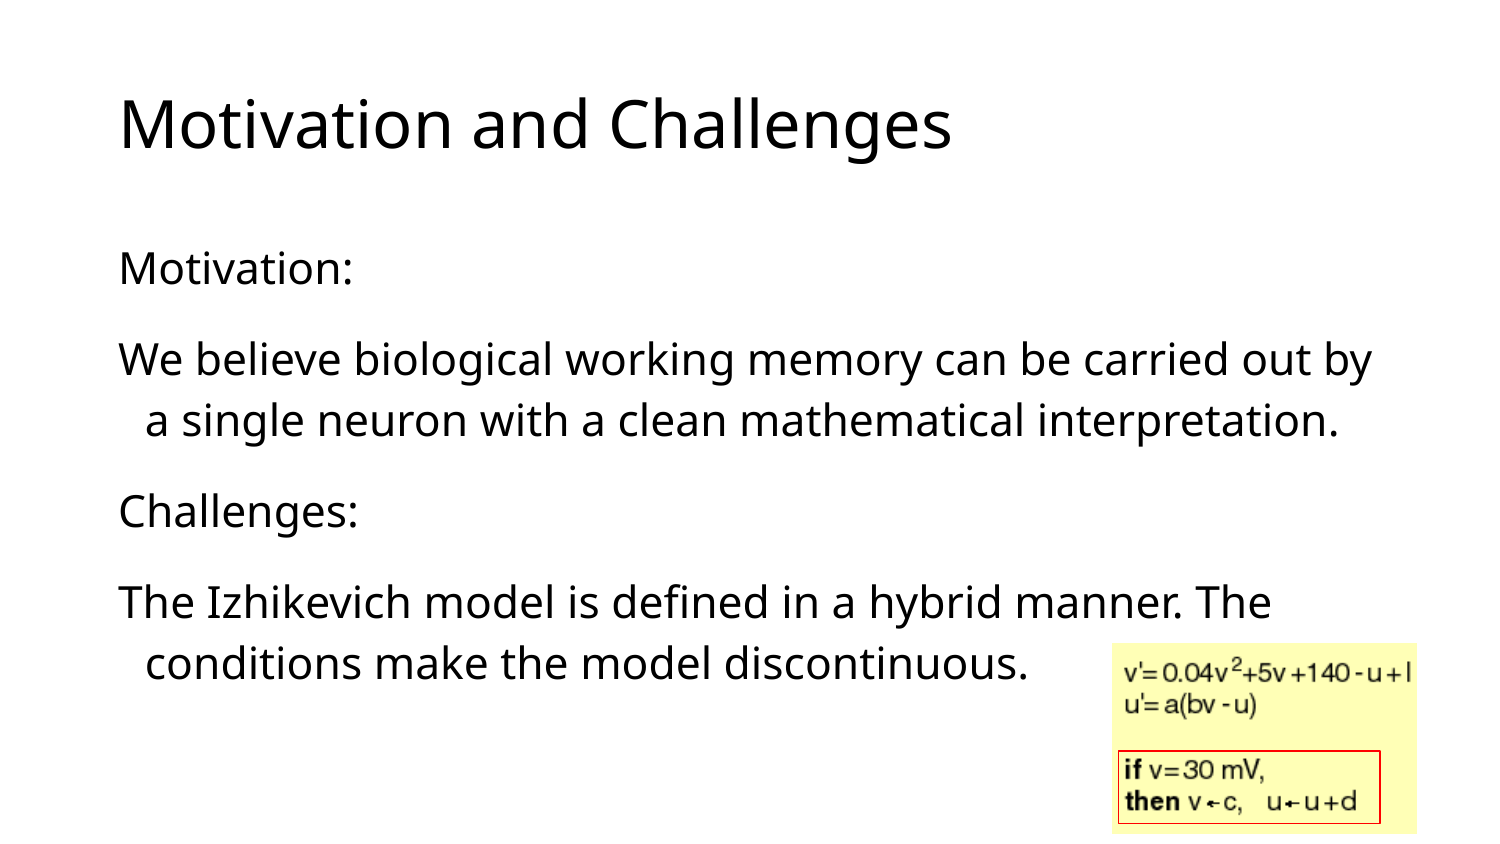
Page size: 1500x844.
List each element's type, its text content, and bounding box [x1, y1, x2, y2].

title Motivation and Challenges [103, 44, 1397, 208]
picture [1112, 643, 1417, 834]
list Motivation: We believe biological working memory can be carried out by a single neuron with a clean mathematical interpretation. Challenges: The Izhikevich model is defined in a hybrid manner. The conditions make the model discontinuous. [103, 224, 1397, 760]
